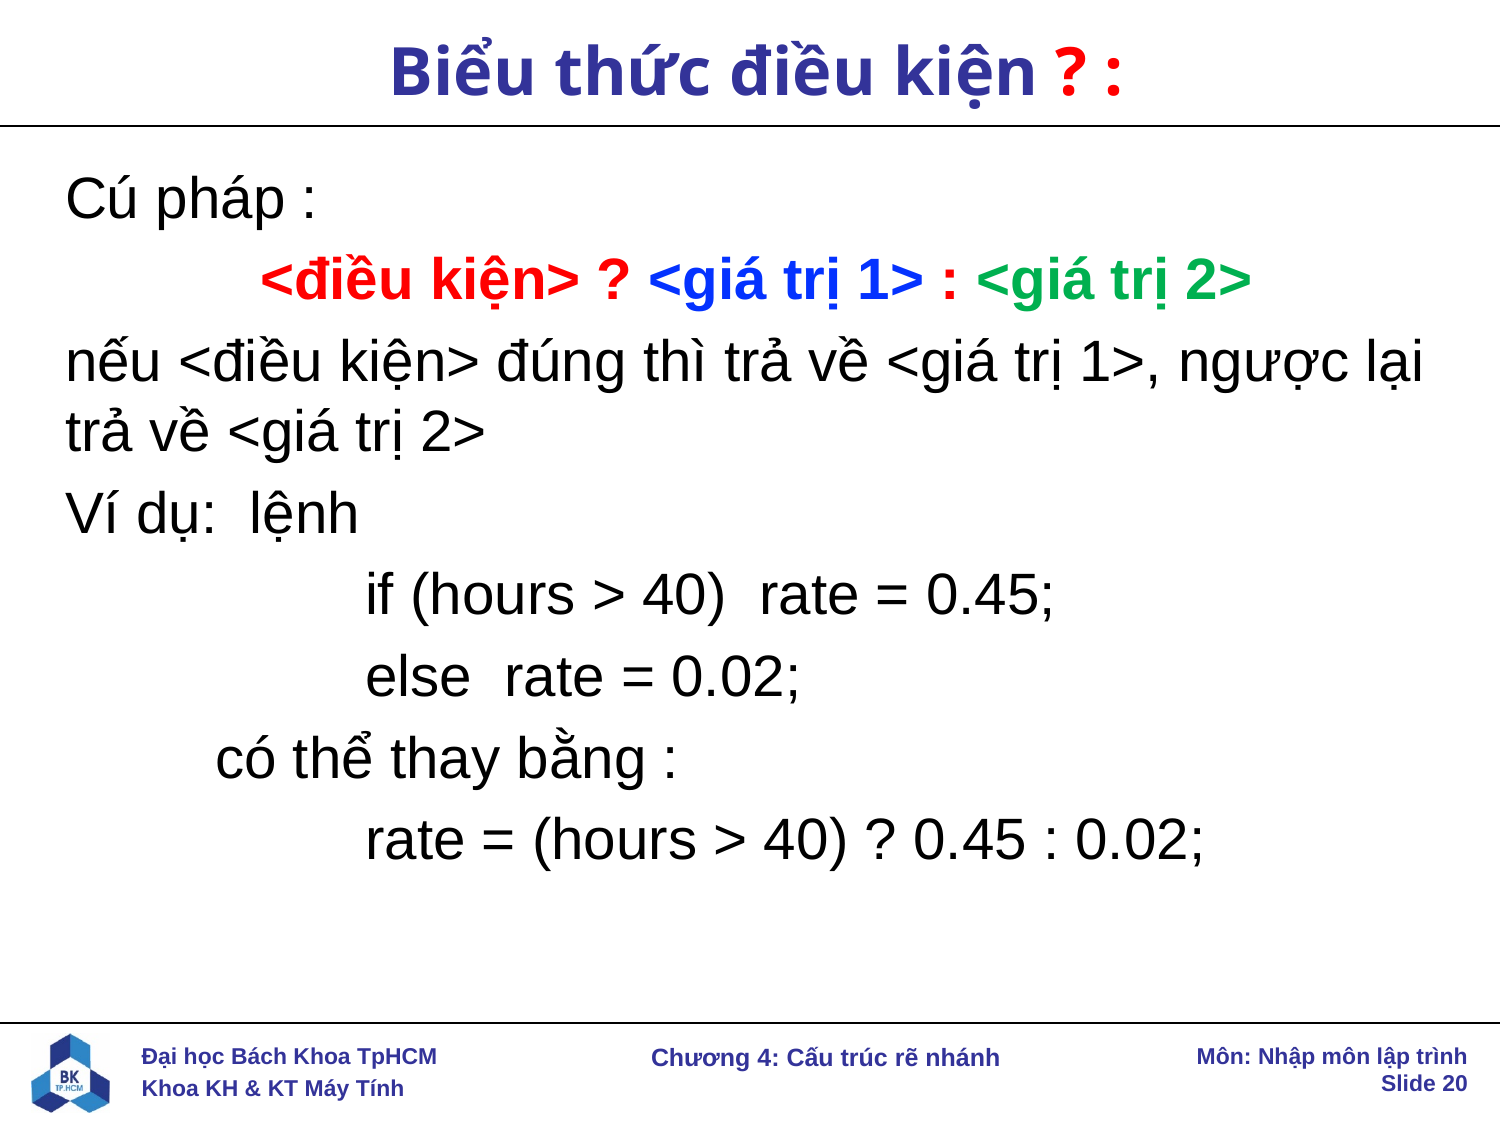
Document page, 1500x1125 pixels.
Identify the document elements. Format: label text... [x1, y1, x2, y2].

title Biểu thức điều kiện ? : [50, 12, 1463, 125]
picture [31, 1033, 110, 1113]
list Cú pháp : <điều kiện> ? <giá trị 1> : <giá trị 2> nếu <điều kiện> đúng thì trả về <giá trị 1>, ngược lại trả về <giá trị 2> Ví dụ: lệnh if (hours > 40) rate = 0.45; else rate = 0.02; có thể thay bằng : rate = (hours > 40) ? 0.45 : 0.02; [50, 152, 1463, 1000]
